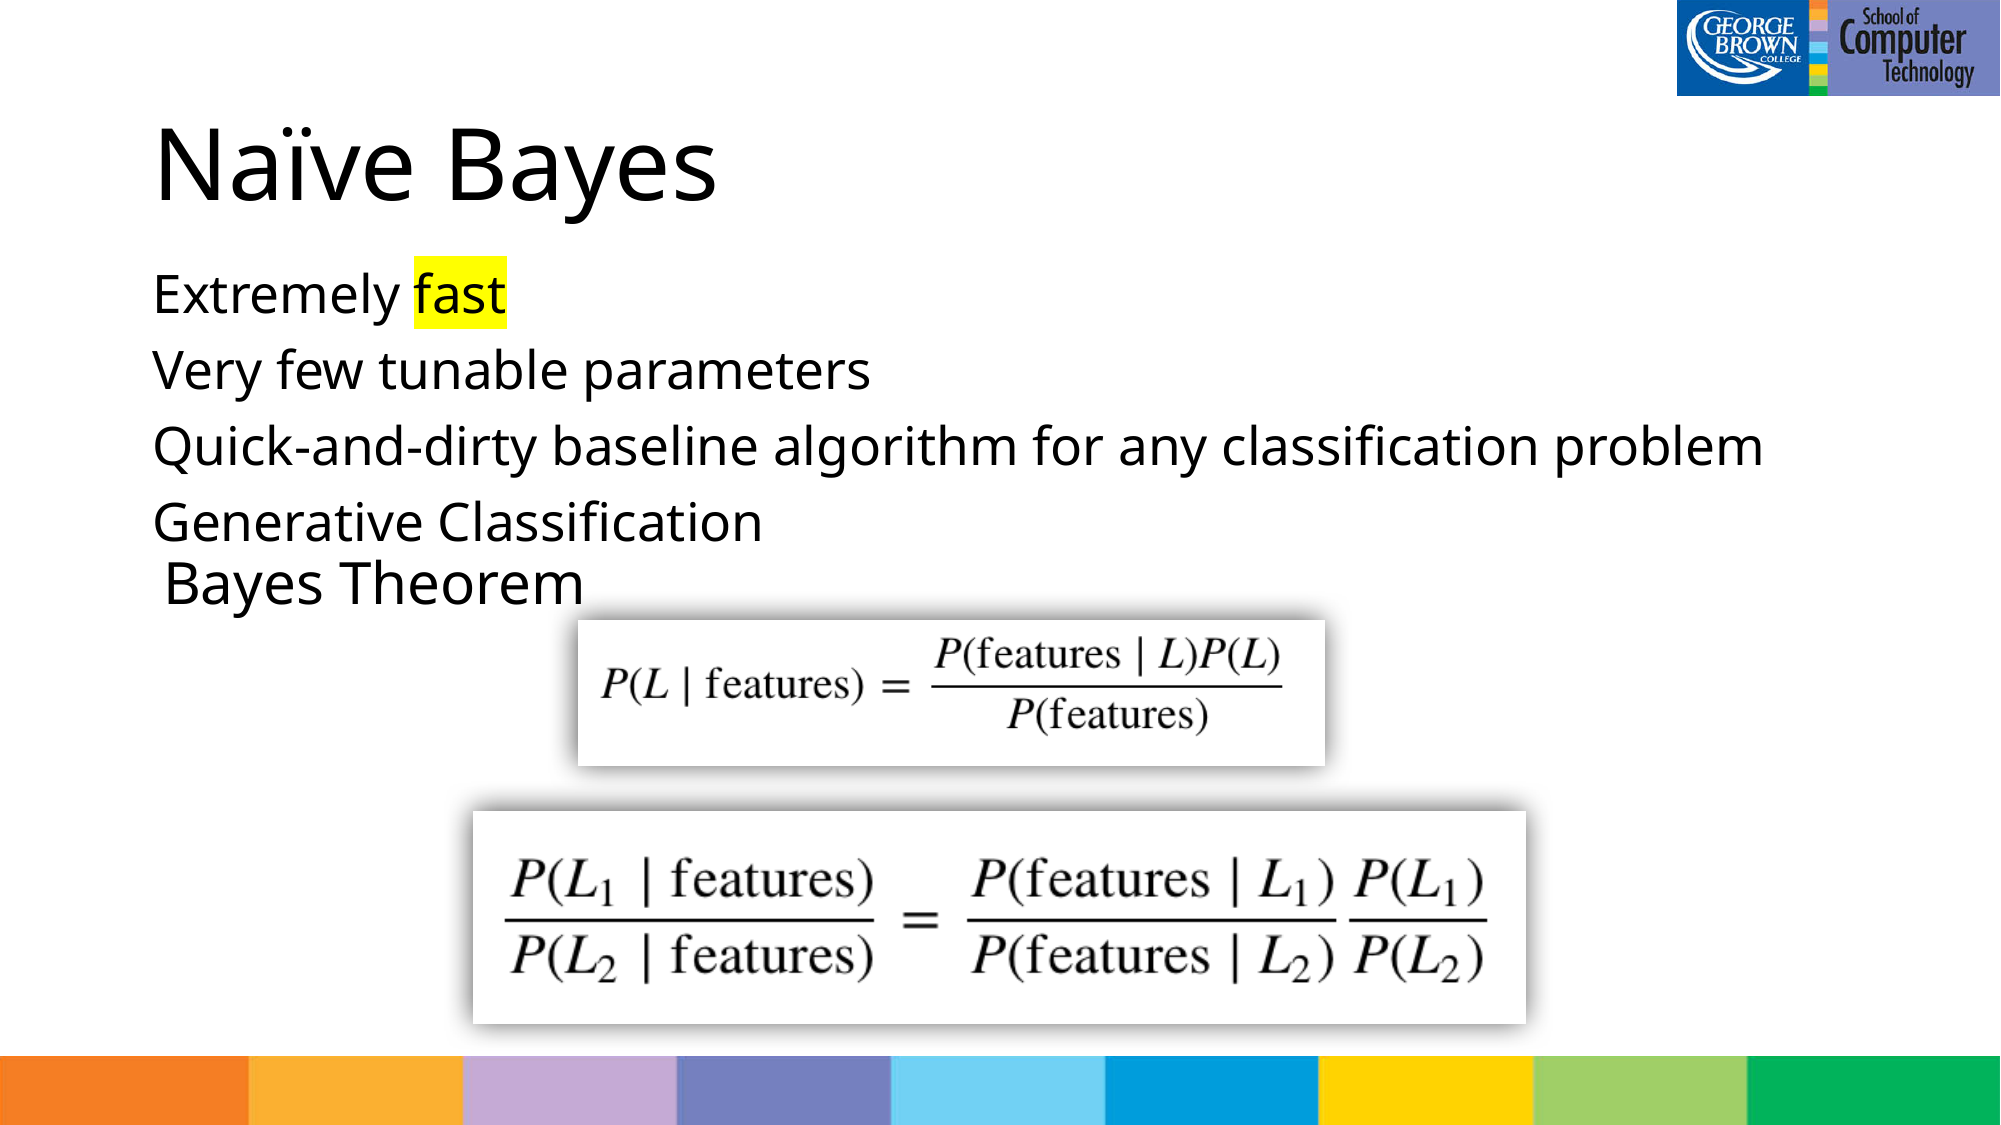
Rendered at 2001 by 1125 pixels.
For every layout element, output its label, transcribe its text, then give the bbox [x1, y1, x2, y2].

picture [0, 1056, 1105, 1125]
list Extremely fast Very few tunable parameters Quick-and-dirty baseline algorithm for any classification problem Generative Classification [137, 260, 1917, 566]
picture [1677, 0, 2000, 96]
title Naïve Bayes [137, 59, 1863, 260]
picture [578, 620, 1325, 766]
text_box Bayes Theorem [148, 546, 1928, 663]
picture [1318, 1056, 2000, 1125]
picture [473, 810, 1526, 1024]
